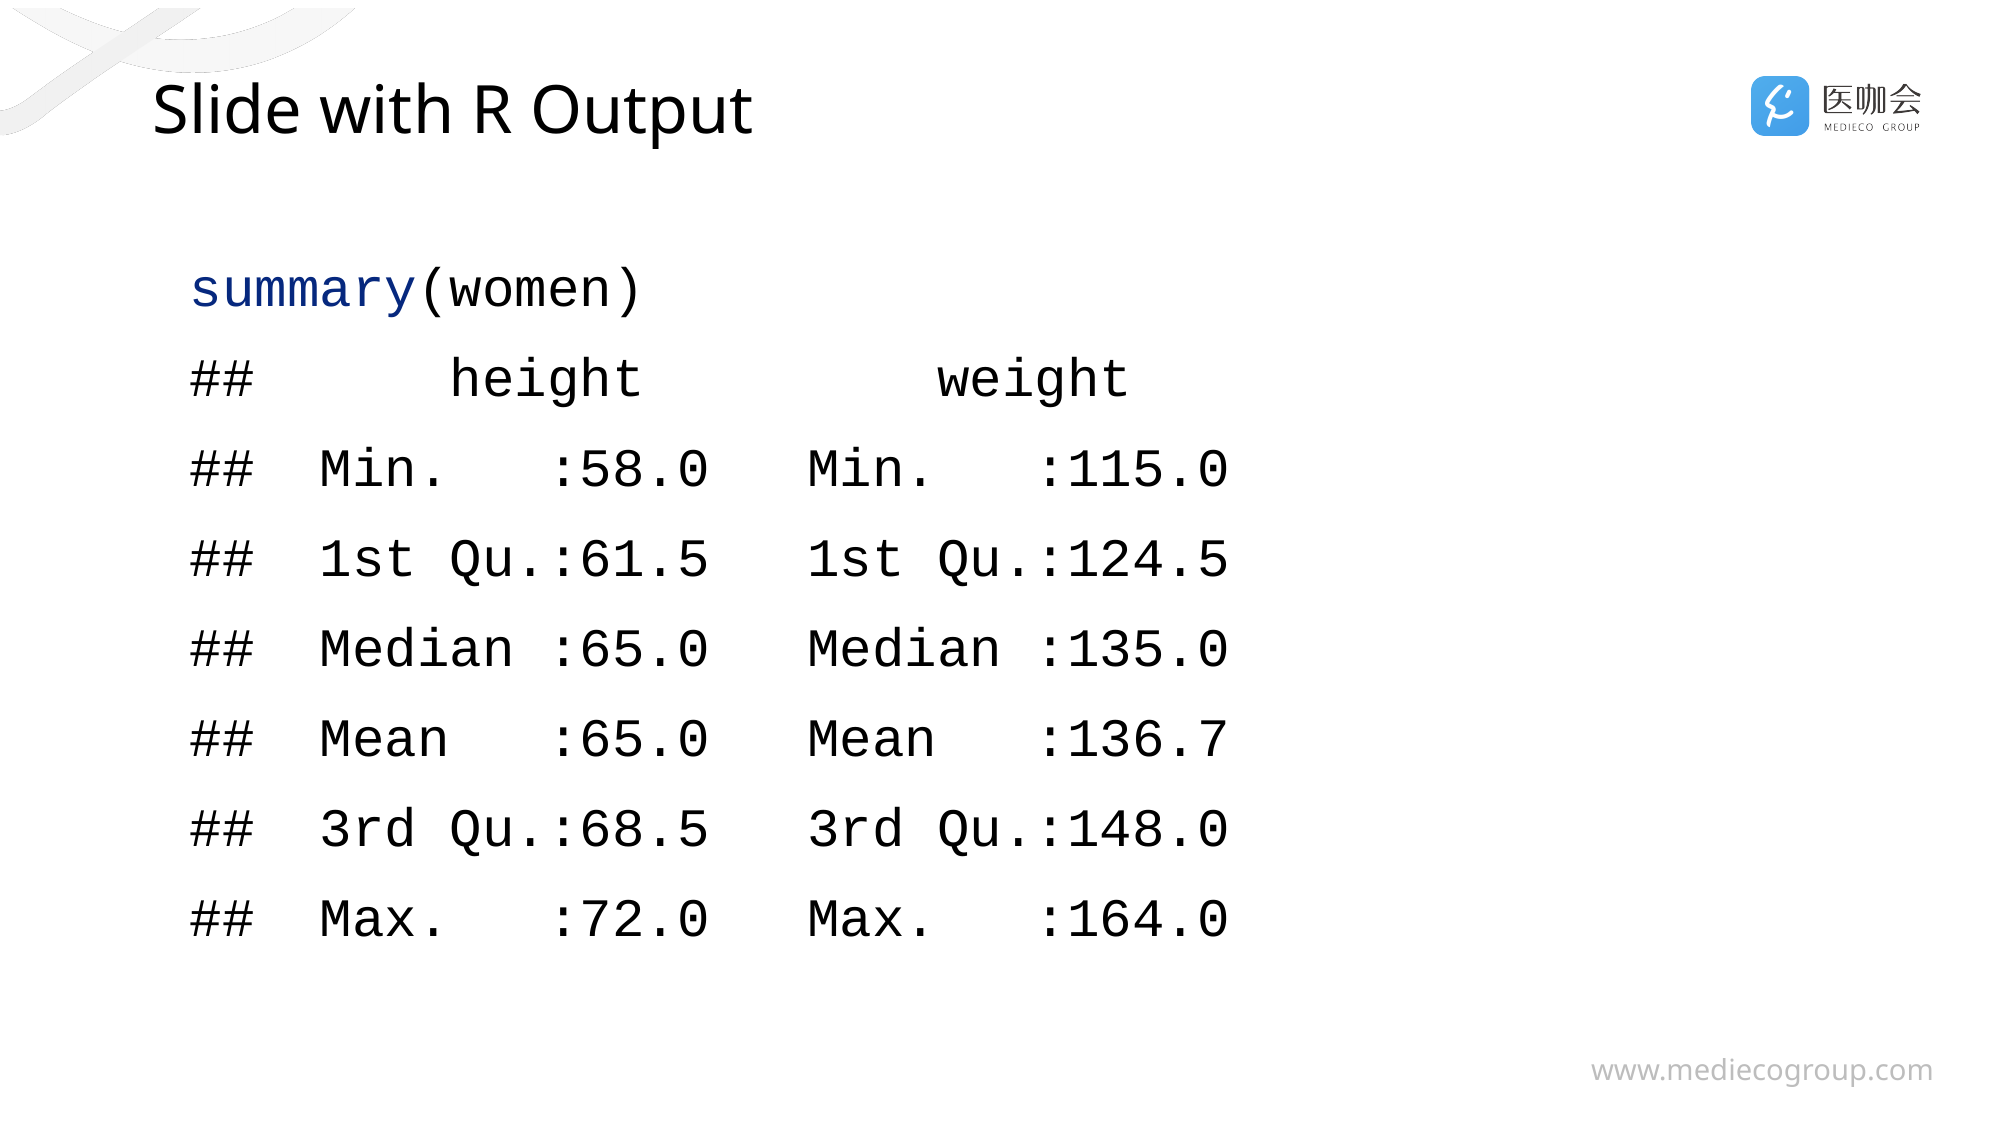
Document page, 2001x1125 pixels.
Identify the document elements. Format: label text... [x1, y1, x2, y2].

picture [1751, 76, 1921, 136]
picture [0, 8, 368, 168]
title Slide with R Output [137, 59, 1172, 164]
list summary(women) ## height weight ## Min. :58.0 Min. :115.0 ## 1st Qu.:61.5 1st Qu.:124.5 ## Median :65.0 Median :135.0 ## Mean :65.0 Mean :136.7 ## 3rd Qu.:68.5 3rd Qu.:148.0 ## Max. :72.0 Max. :164.0 [137, 244, 1921, 1014]
